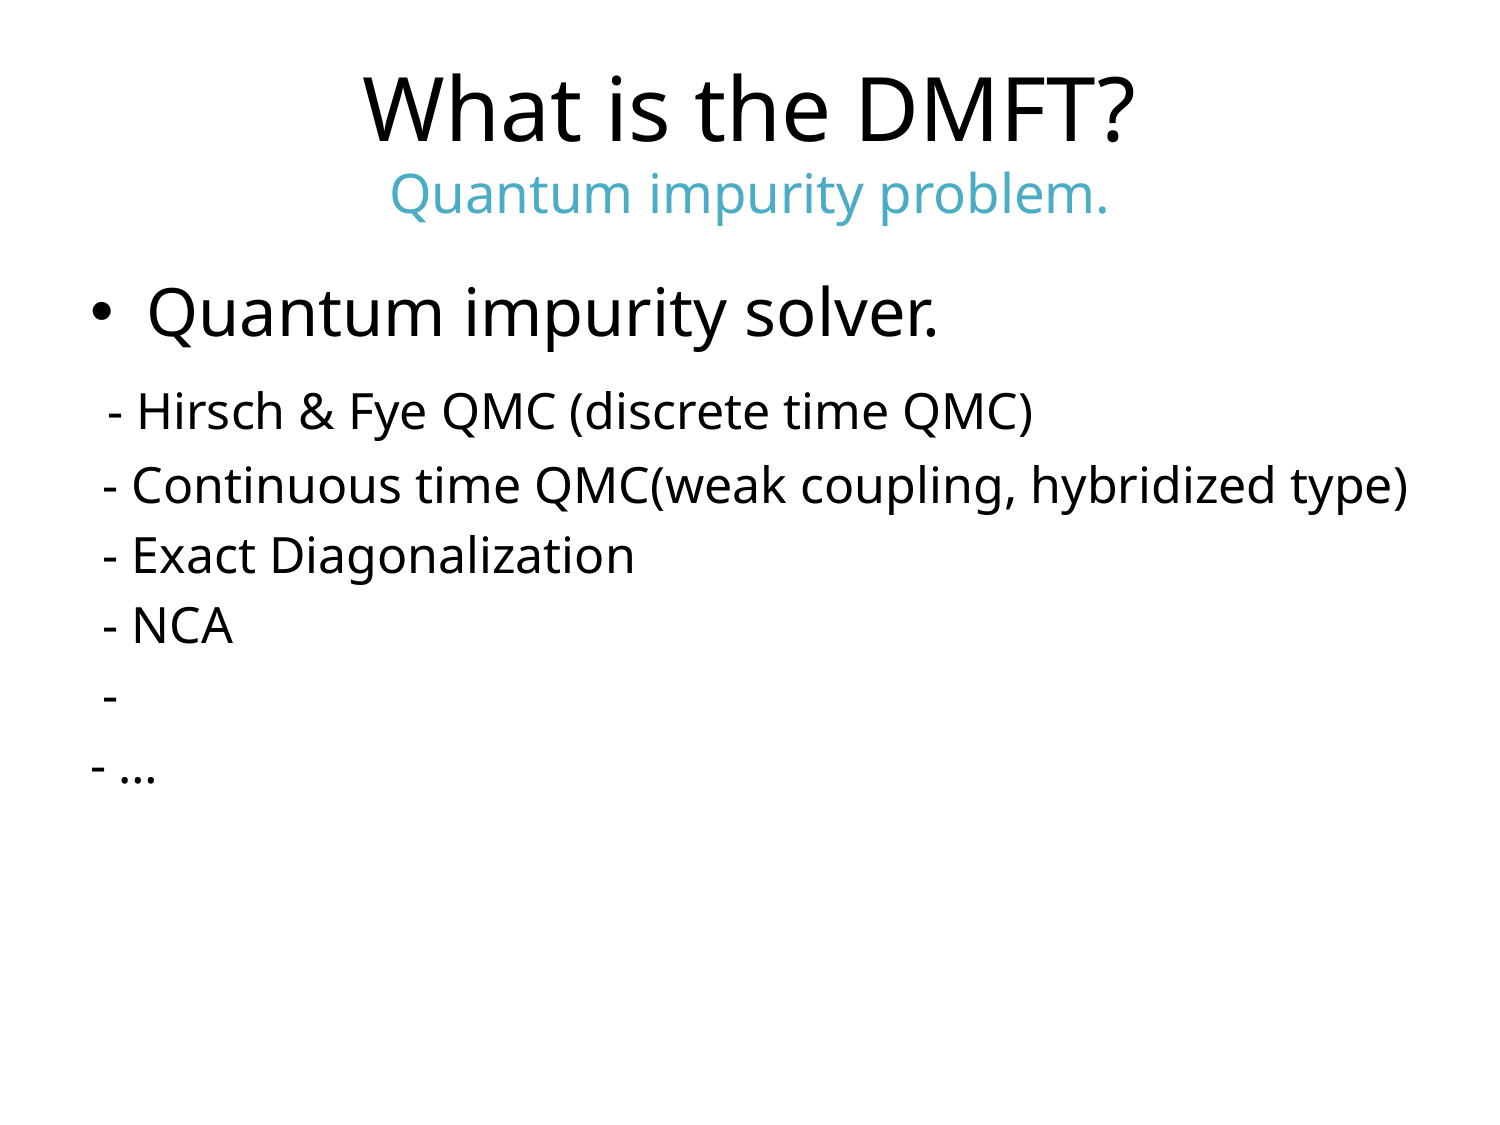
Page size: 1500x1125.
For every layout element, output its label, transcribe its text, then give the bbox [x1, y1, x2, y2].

title What is the DMFT? Quantum impurity problem. [75, 45, 1425, 233]
list Quantum impurity solver. - Hirsch & Fye QMC (discrete time QMC) - Continuous time QMC(weak coupling, hybridized type) - Exact Diagonalization - NCA - - … [75, 262, 1425, 1005]
